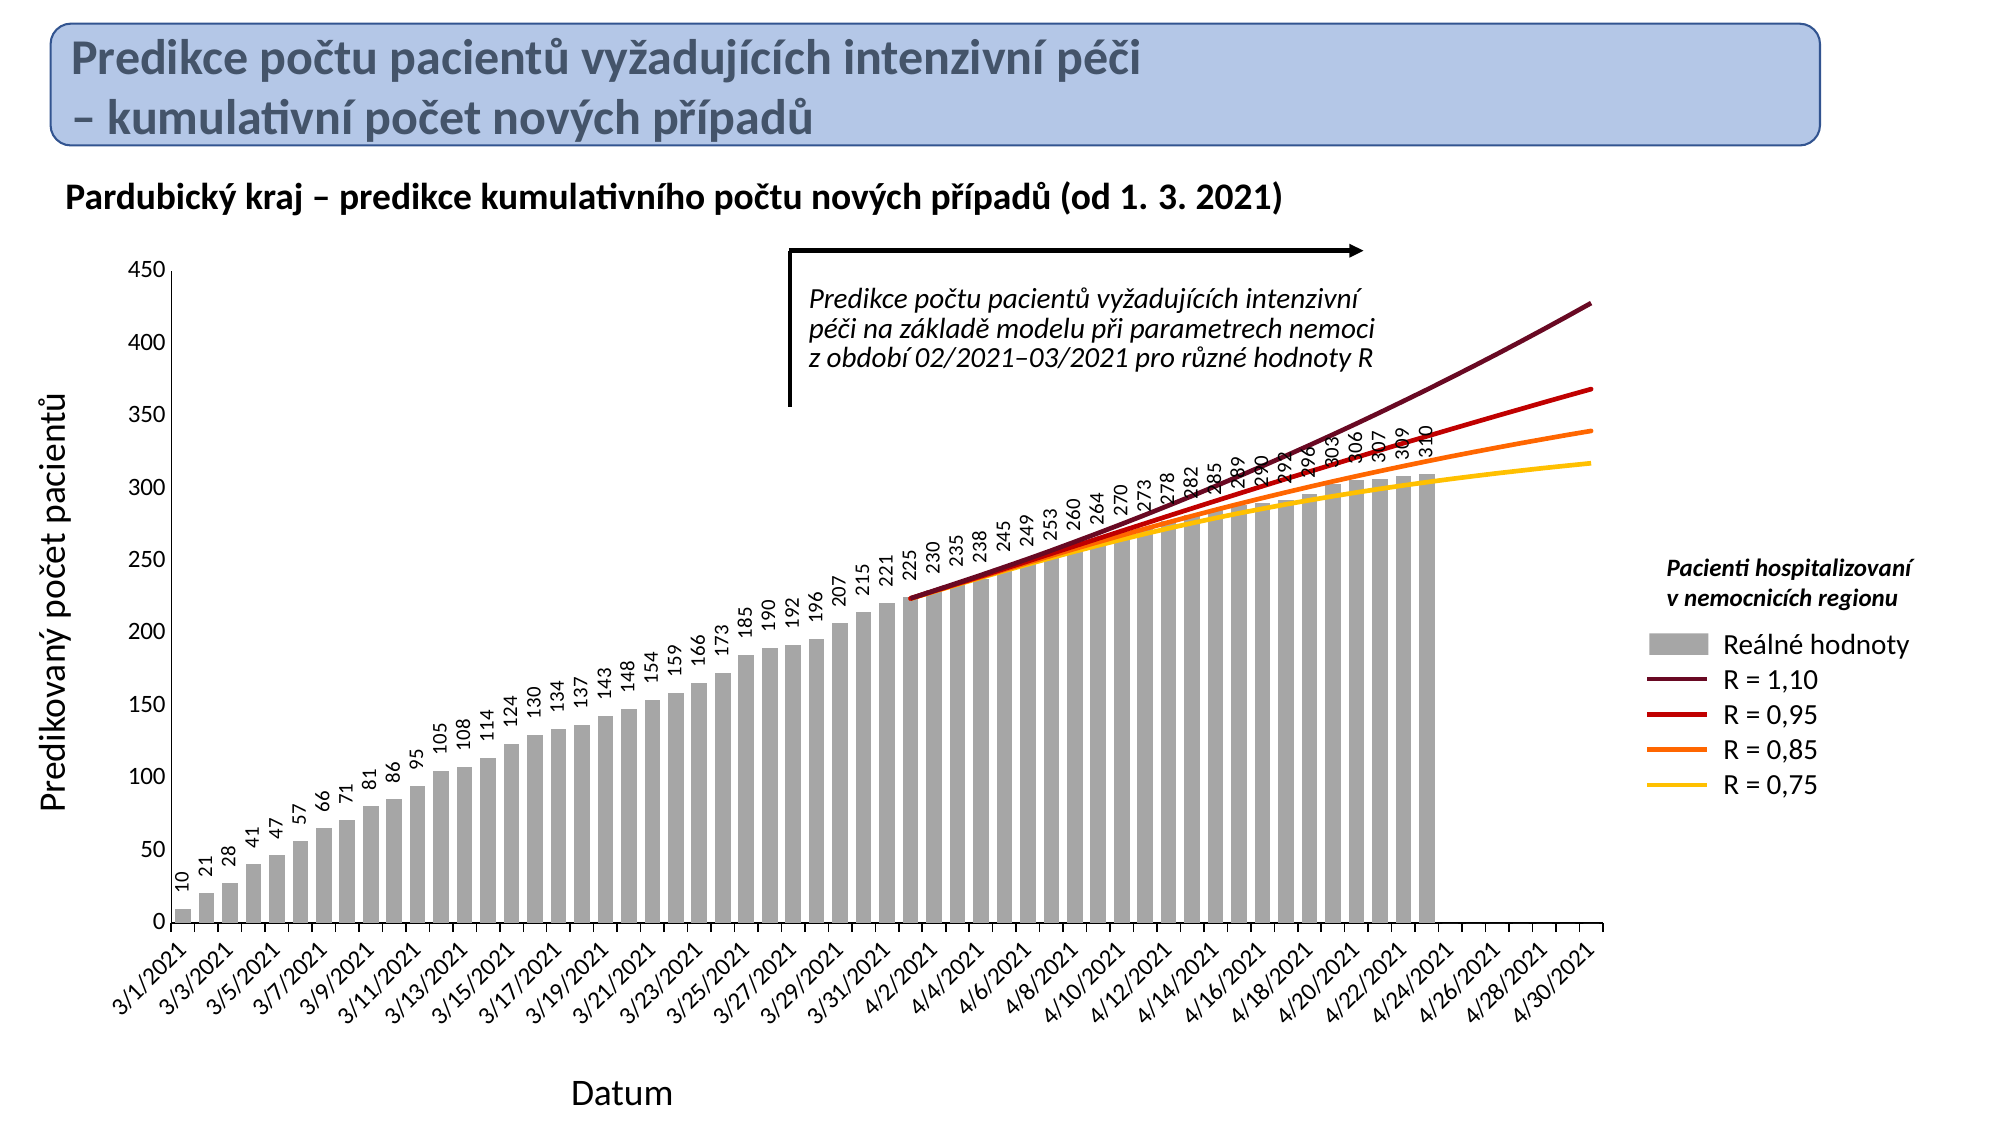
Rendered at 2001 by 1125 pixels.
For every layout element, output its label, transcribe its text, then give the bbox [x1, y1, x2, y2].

text_box Predikce počtu pacientů vyžadujících intenzivní péči – kumulativní počet nových případů [49, 22, 1822, 147]
text_box Datum [556, 1067, 689, 1121]
chart [63, 245, 2000, 1067]
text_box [1647, 618, 1960, 810]
text_box Pardubický kraj – predikce kumulativního počtu nových případů (od 1. 3. 2021) [50, 164, 1642, 225]
text_box Predikovaný počet pacientů [19, 377, 63, 828]
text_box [788, 250, 1364, 407]
